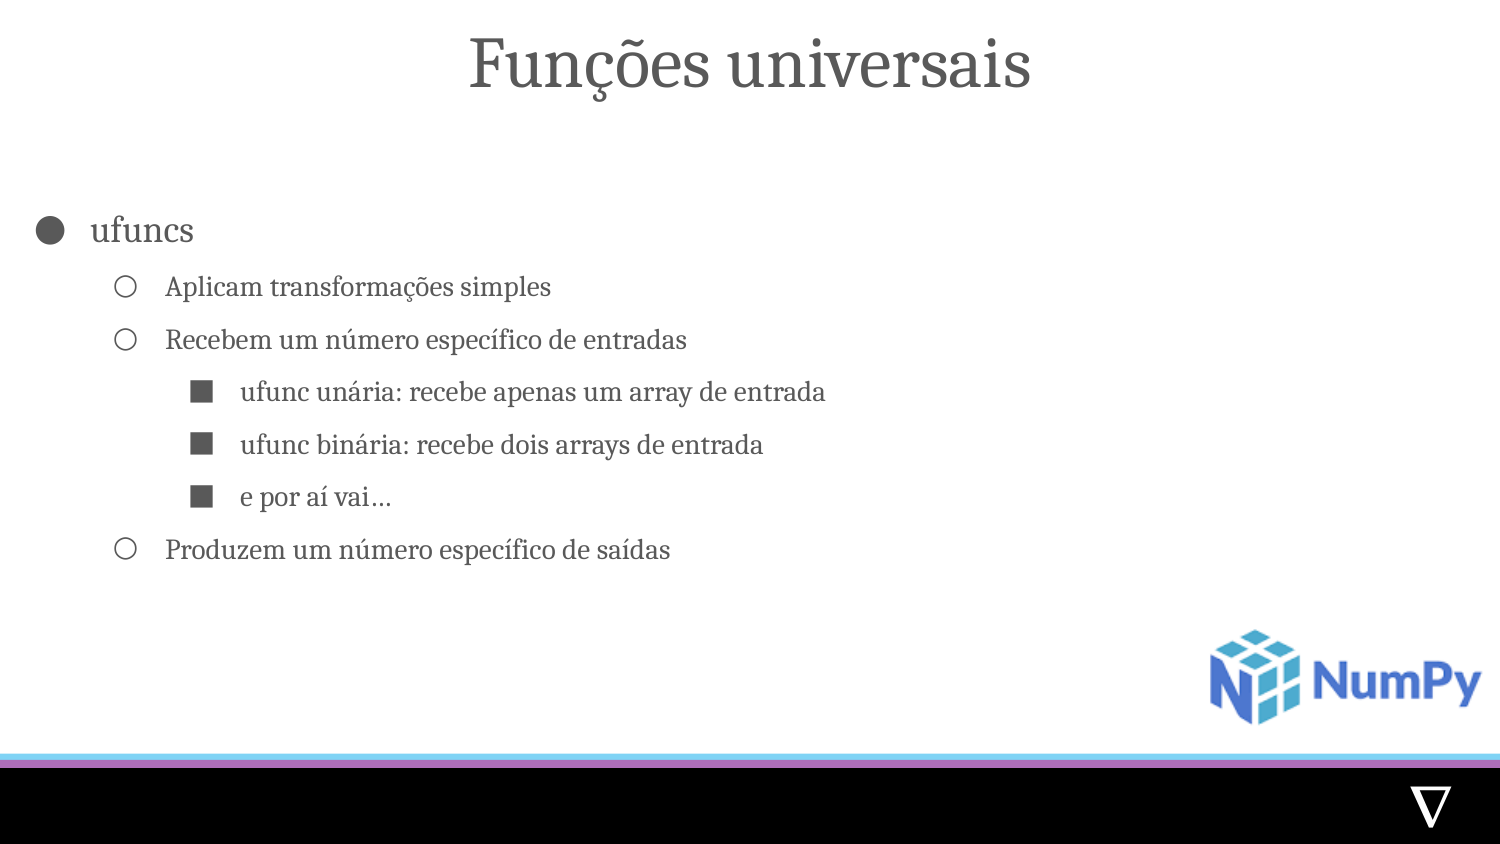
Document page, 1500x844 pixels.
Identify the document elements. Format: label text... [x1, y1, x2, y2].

list ufuncs Aplicam transformações simples Recebem um número específico de entradas ufunc unária: recebe apenas um array de entrada ufunc binária: recebe dois arrays de entrada e por aí vai… Produzem um número específico de saídas [0, 100, 1500, 747]
title Funções universais [51, 0, 1449, 94]
picture [1405, 781, 1455, 831]
picture [1192, 608, 1500, 748]
